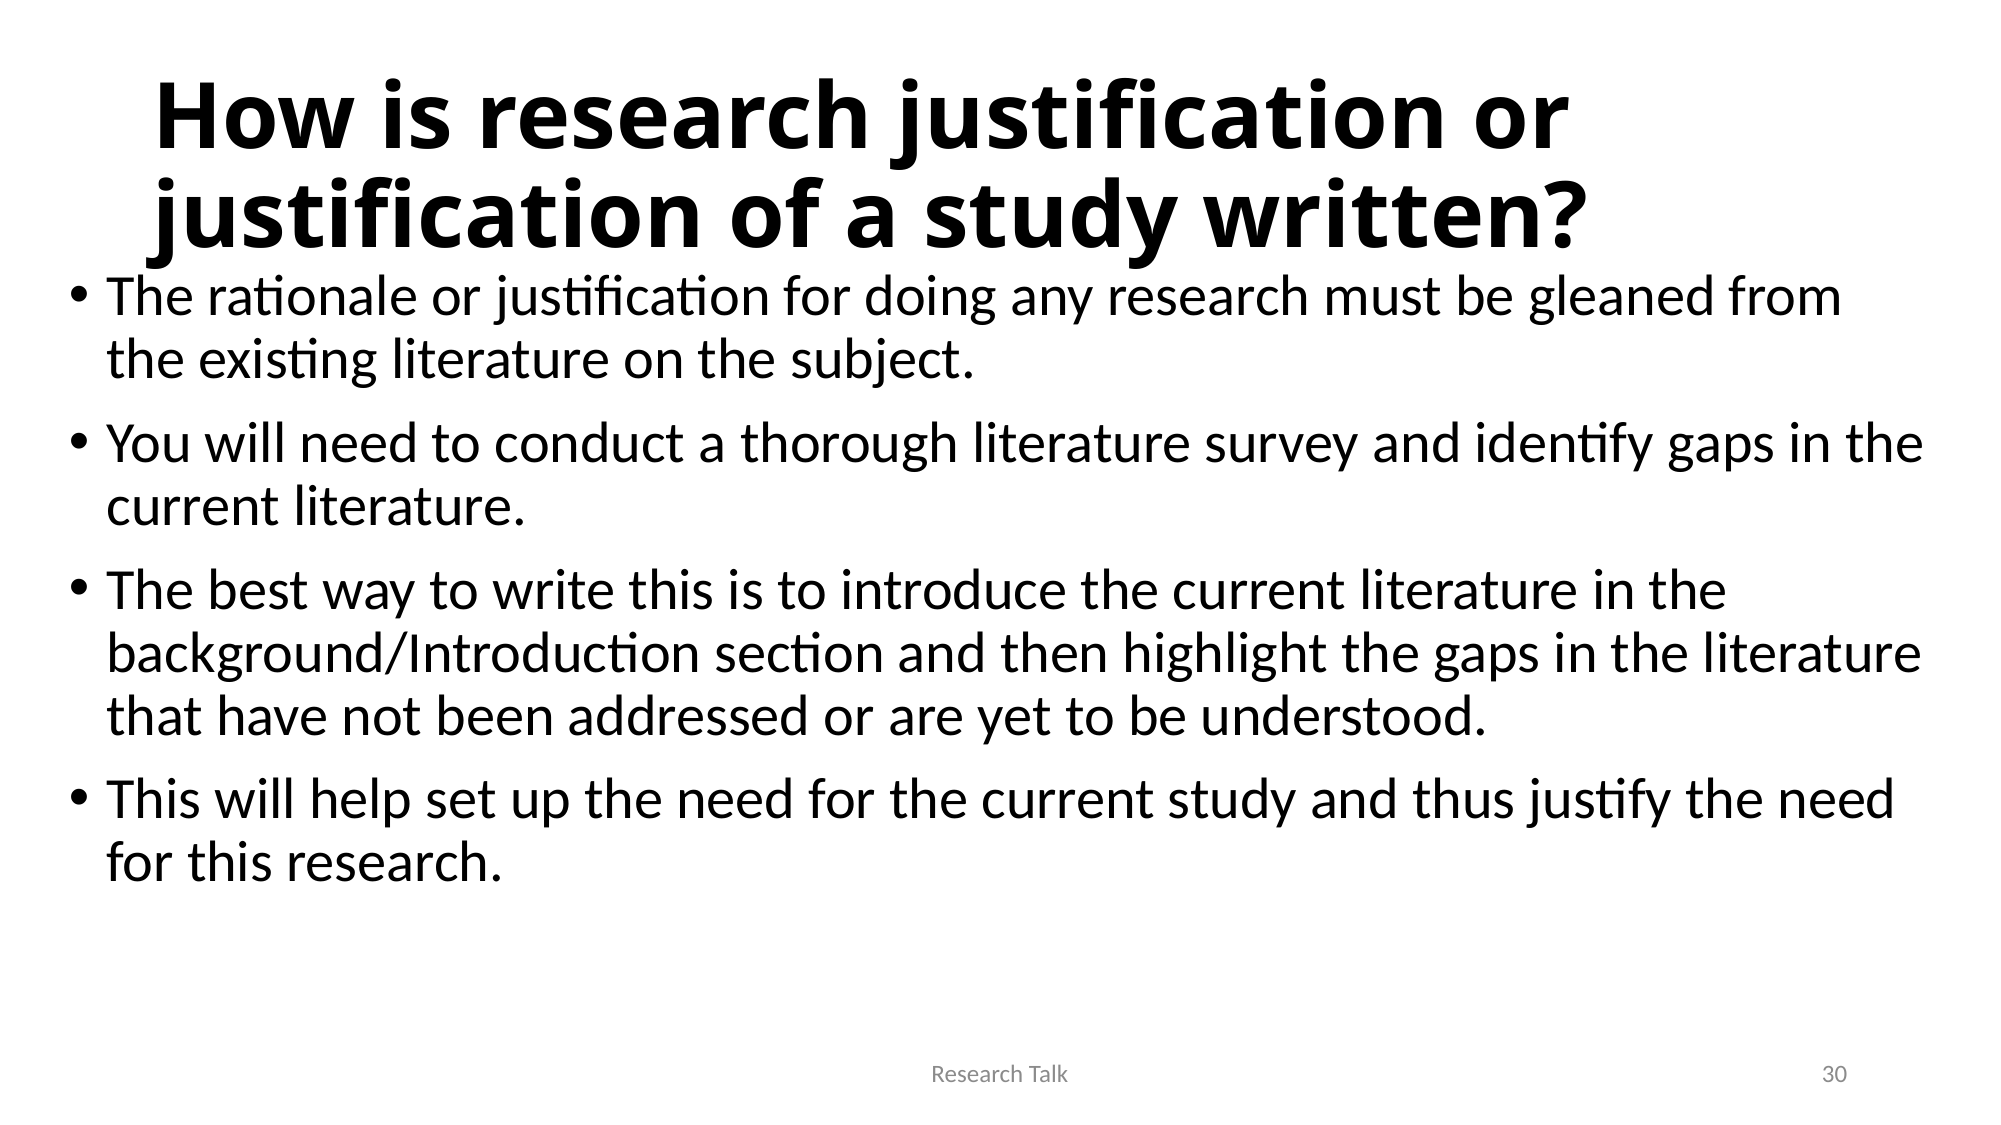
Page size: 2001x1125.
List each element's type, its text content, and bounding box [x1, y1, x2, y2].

title How is research justification or justification of a study written? [137, 59, 1863, 257]
slide_number 30 [1412, 1042, 1863, 1103]
list The rationale or justification for doing any research must be gleaned from the existing literature on the subject. You will need to conduct a thorough literature survey and identify gaps in the current literature. The best way to write this is to introduce the current literature in the background/Introduction section and then highlight the gaps in the literature that have not been addressed or are yet to be understood. This will help set up the need for the current study and thus justify the need for this research. [53, 257, 1943, 1102]
footer Research Talk [662, 1042, 1338, 1103]
